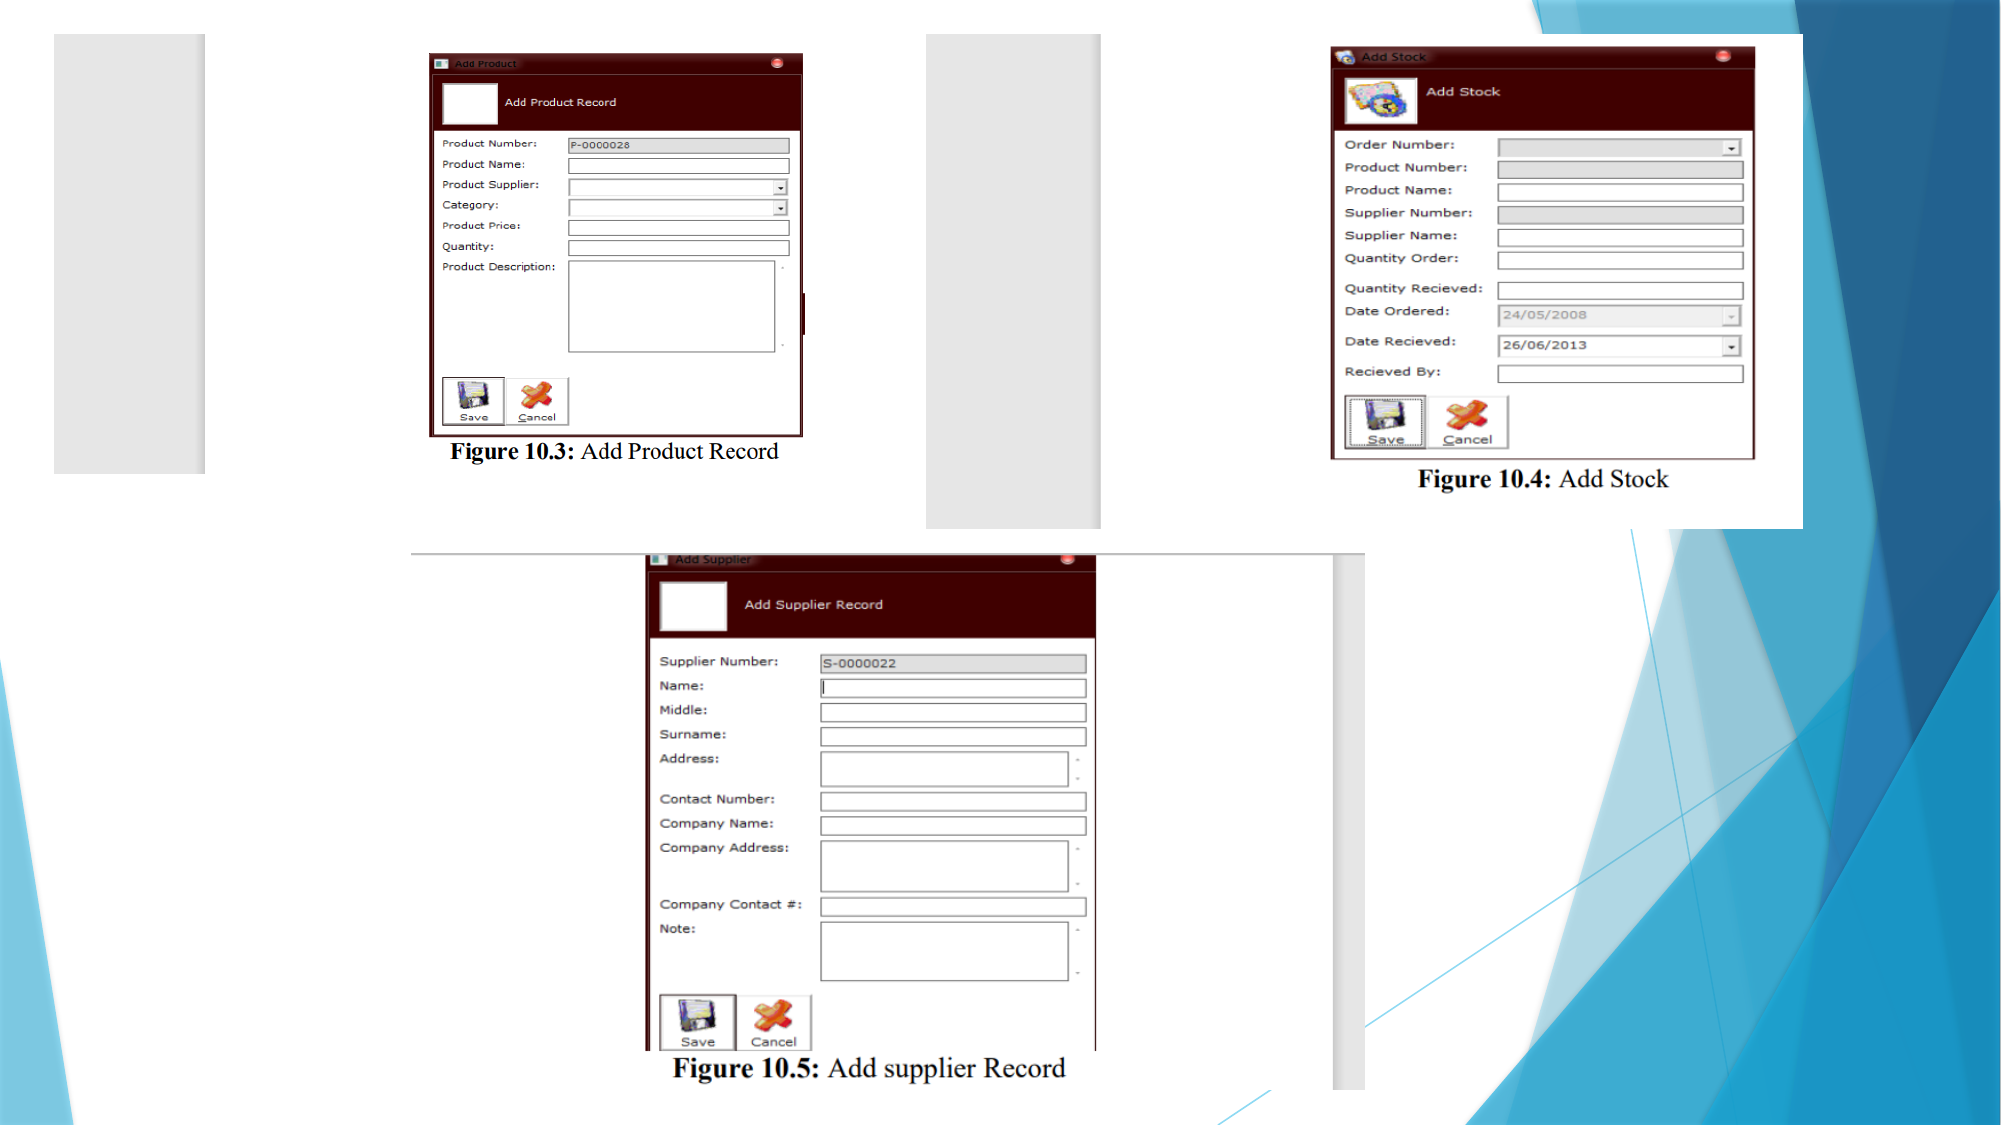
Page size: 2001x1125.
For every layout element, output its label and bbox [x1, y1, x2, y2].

list [54, 34, 837, 474]
picture [926, 34, 1803, 529]
picture [410, 553, 1365, 1091]
